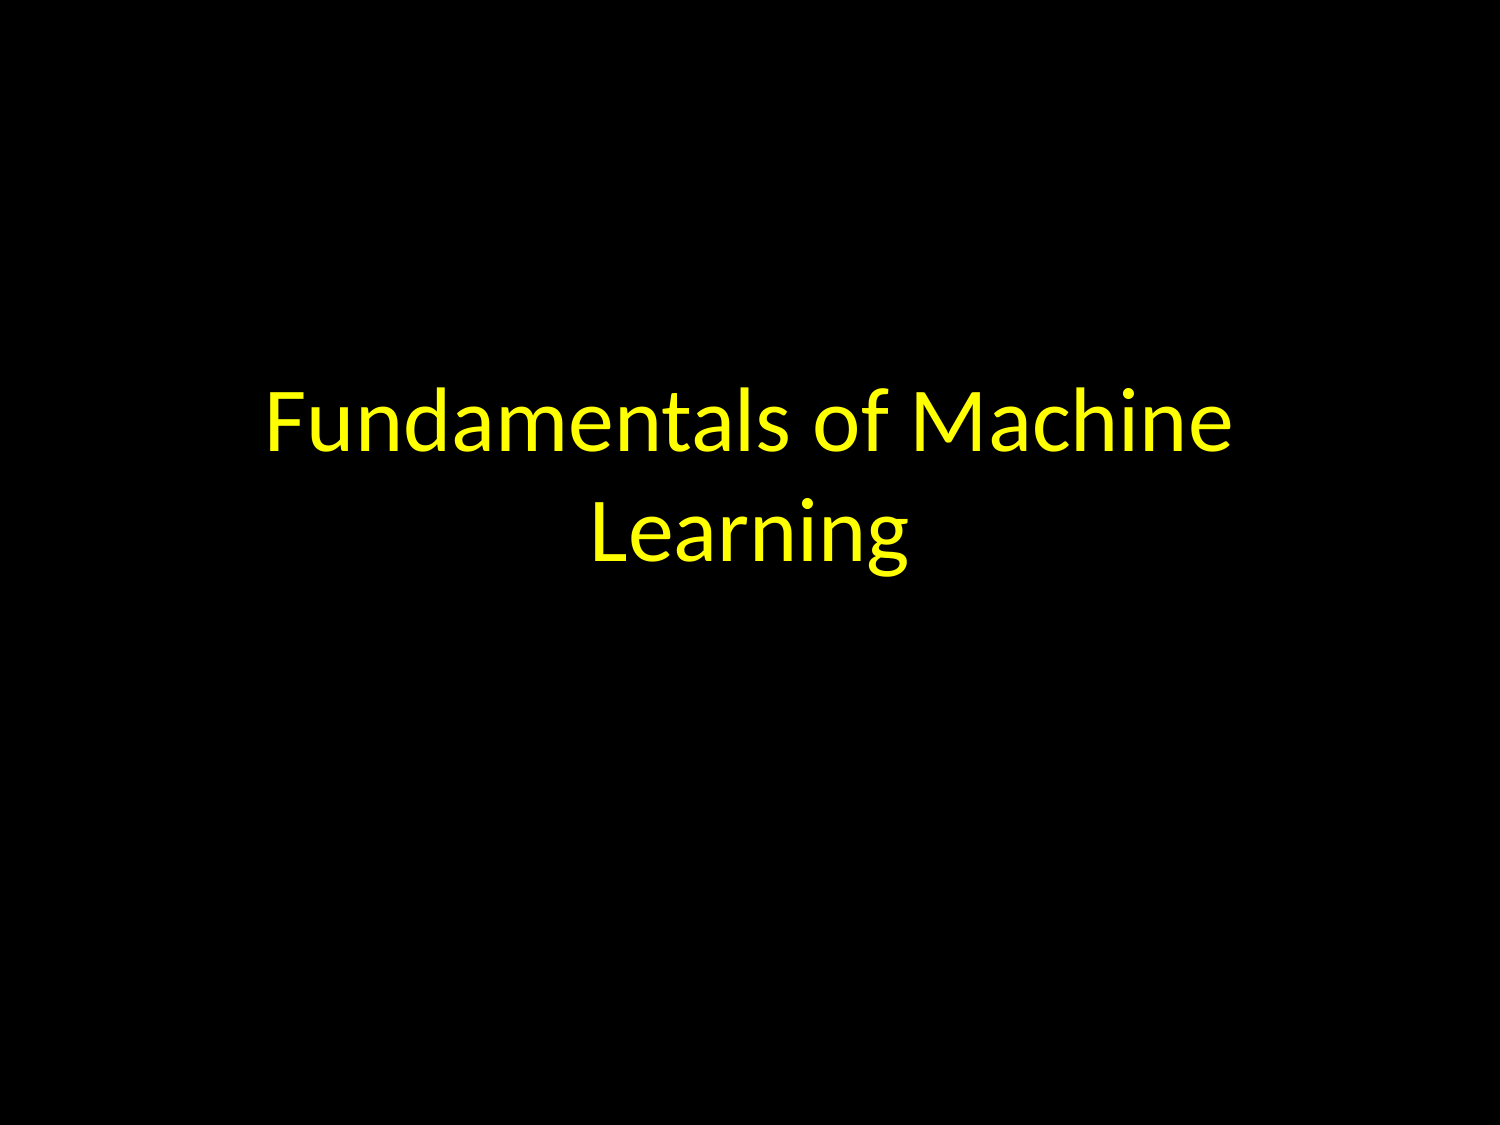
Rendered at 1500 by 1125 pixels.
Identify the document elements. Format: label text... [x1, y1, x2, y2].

title Fundamentals of Machine Learning [112, 349, 1388, 591]
